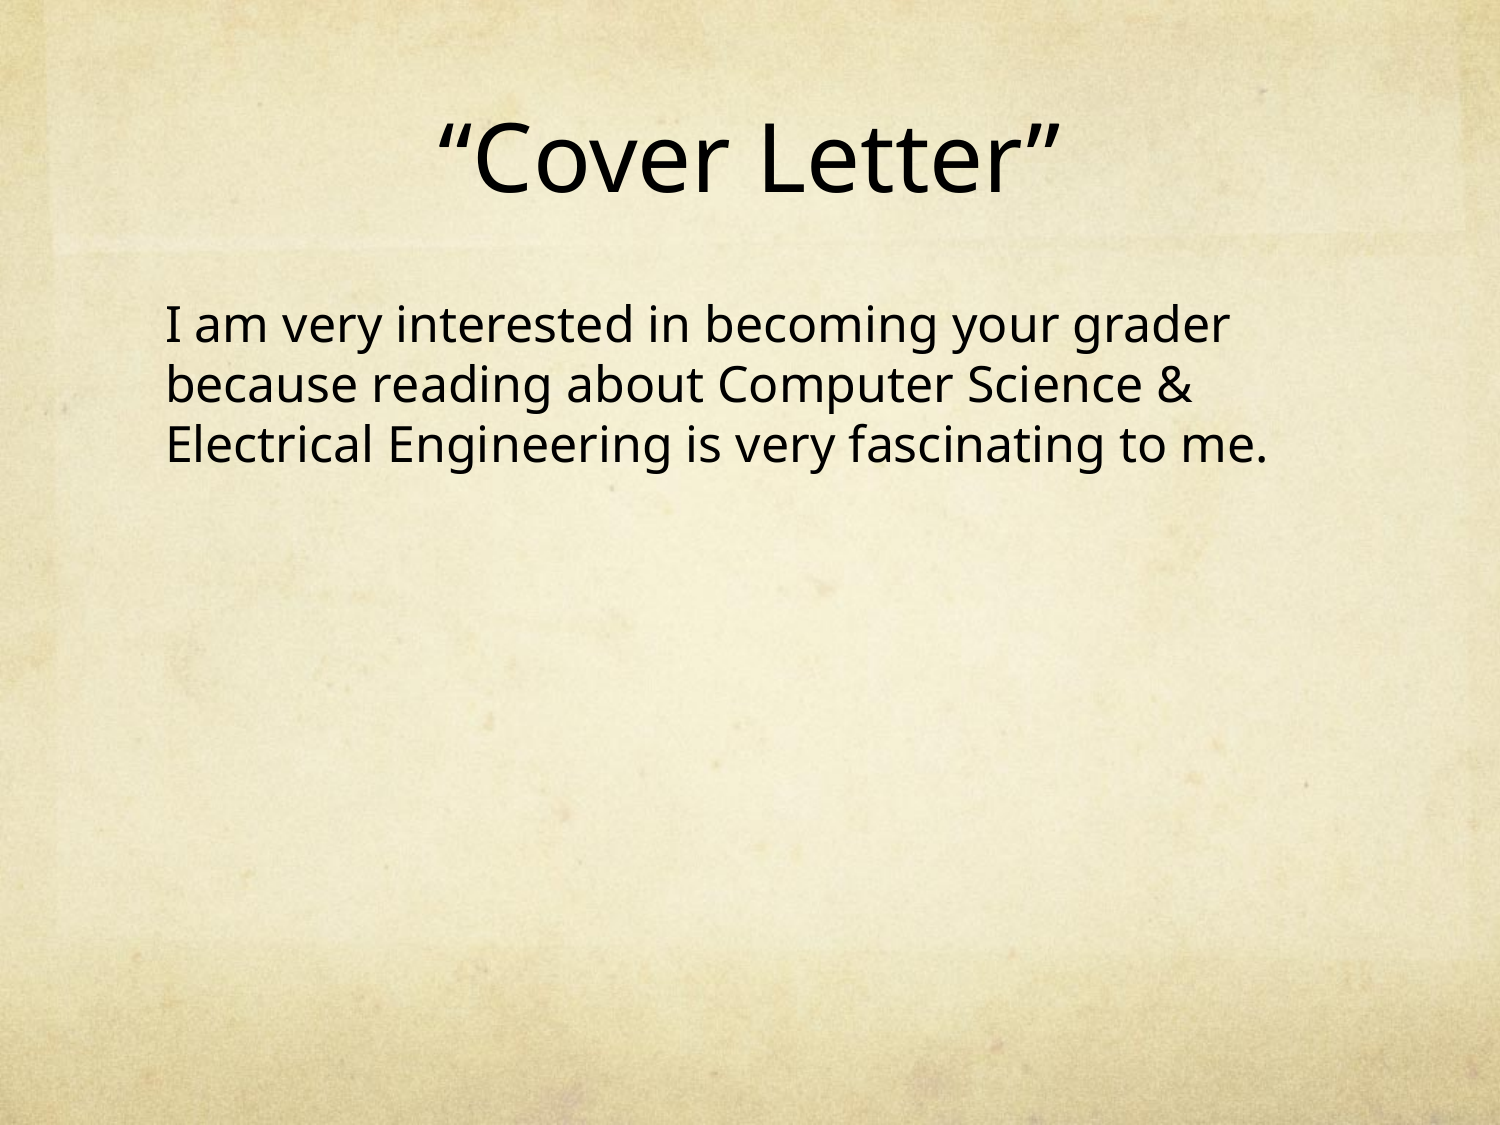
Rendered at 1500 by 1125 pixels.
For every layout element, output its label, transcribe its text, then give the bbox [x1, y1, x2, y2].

title “Cover Letter” [150, 82, 1350, 225]
list I am very interested in becoming your grader because reading about Computer Science & Electrical Engineering is very fascinating to me. [150, 284, 1350, 950]
picture [0, 0, 1500, 1125]
